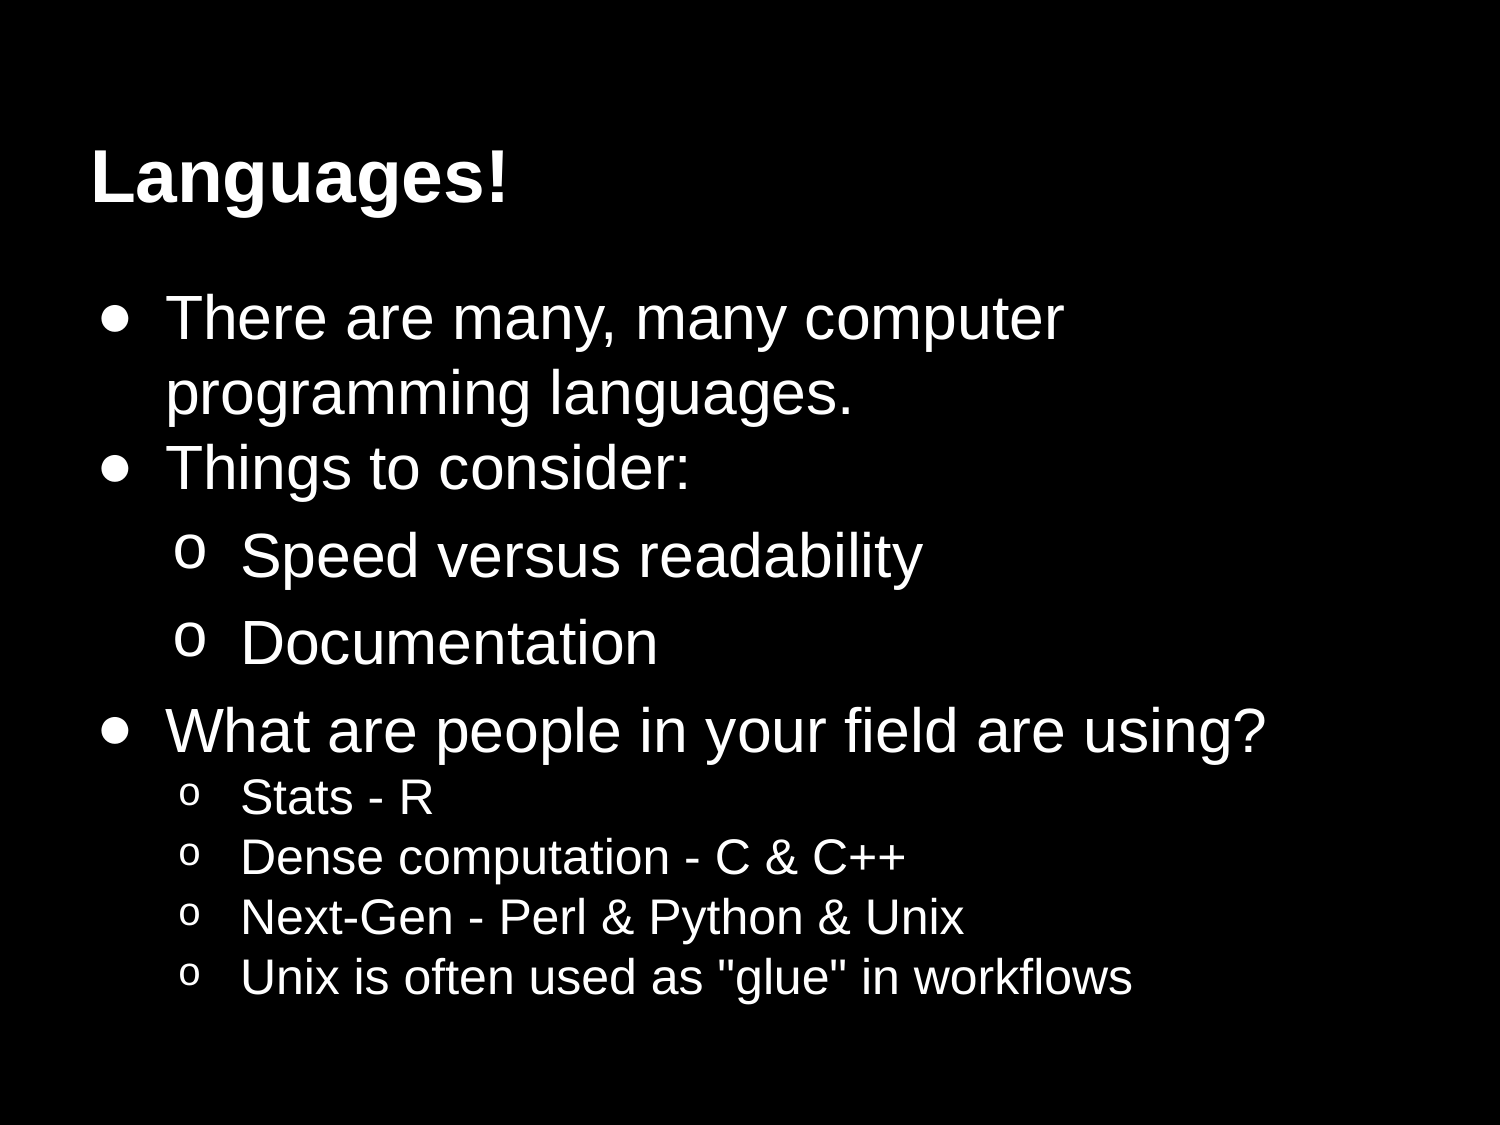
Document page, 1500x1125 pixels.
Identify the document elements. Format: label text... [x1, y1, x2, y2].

title Languages! [75, 45, 1425, 233]
list There are many, many computer programming languages. Things to consider: Speed versus readability Documentation What are people in your field are using? Stats - R Dense computation - C & C++ Next-Gen - Perl & Python & Unix Unix is often used as "glue" in workflows [75, 262, 1425, 1078]
